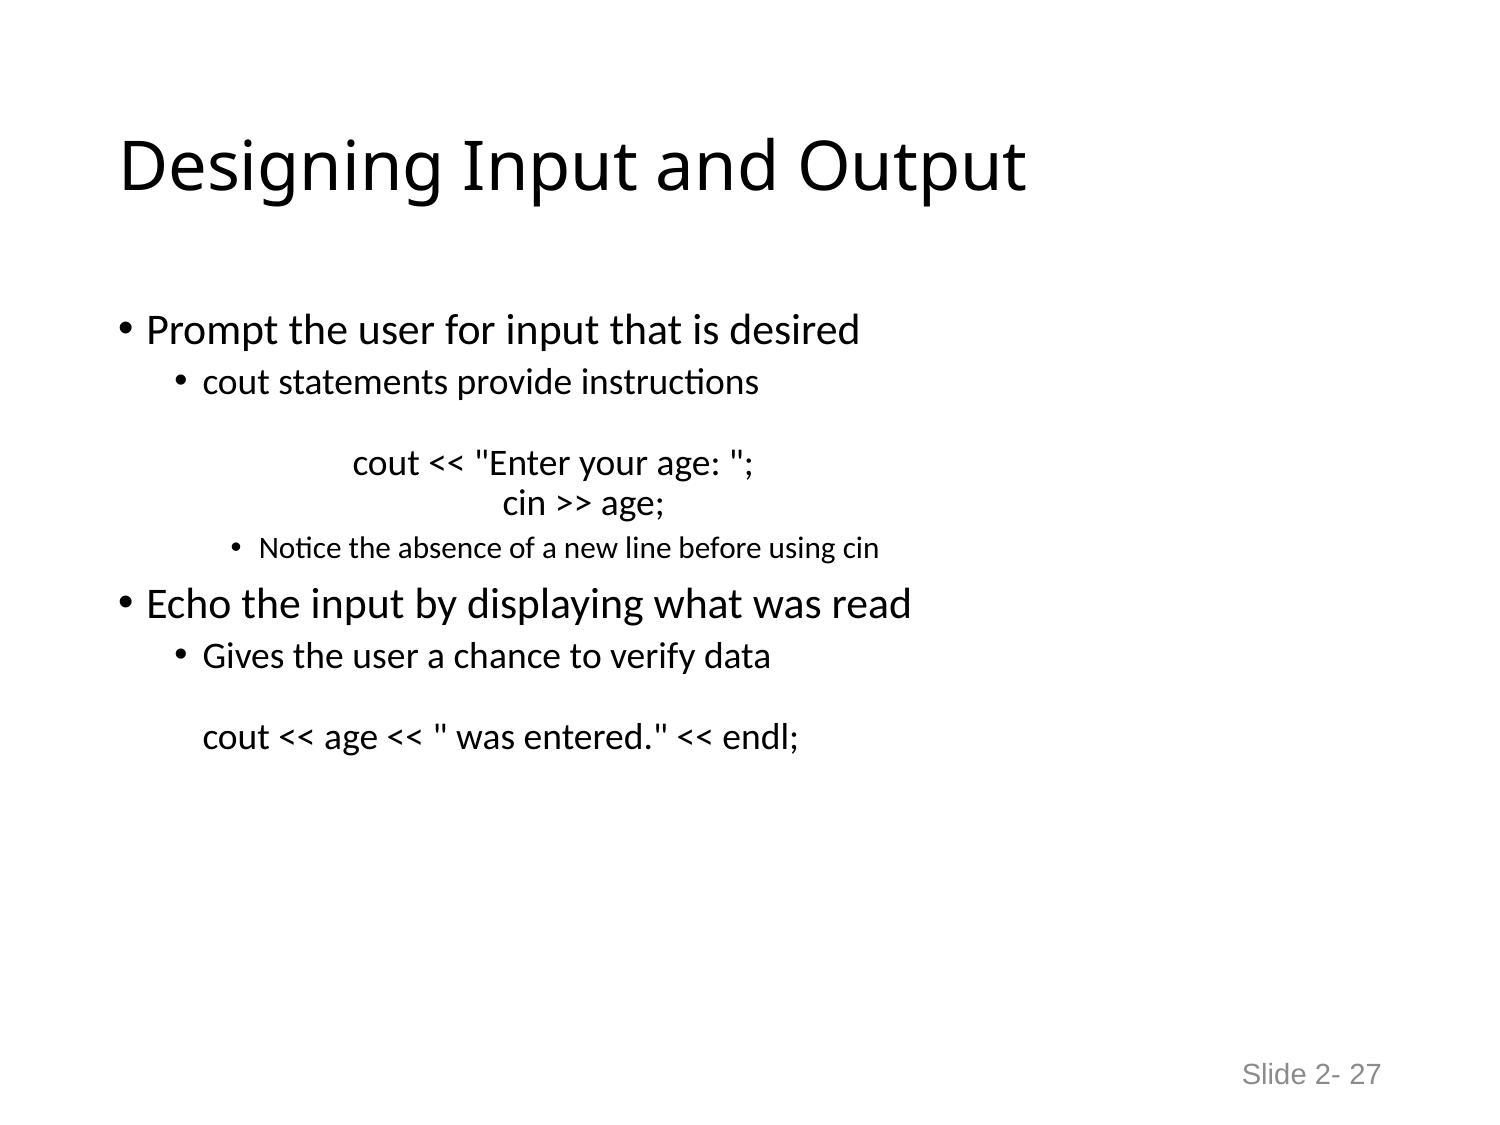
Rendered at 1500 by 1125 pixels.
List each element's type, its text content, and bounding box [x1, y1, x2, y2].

list Prompt the user for input that is desired cout statements provide instructions cout << "Enter your age: "; cin >> age; Notice the absence of a new line before using cin Echo the input by displaying what was read Gives the user a chance to verify data cout << age << " was entered." << endl; [103, 299, 1397, 1014]
slide_number Slide 2- 27 [1059, 1042, 1397, 1103]
title Designing Input and Output [103, 59, 1397, 278]
